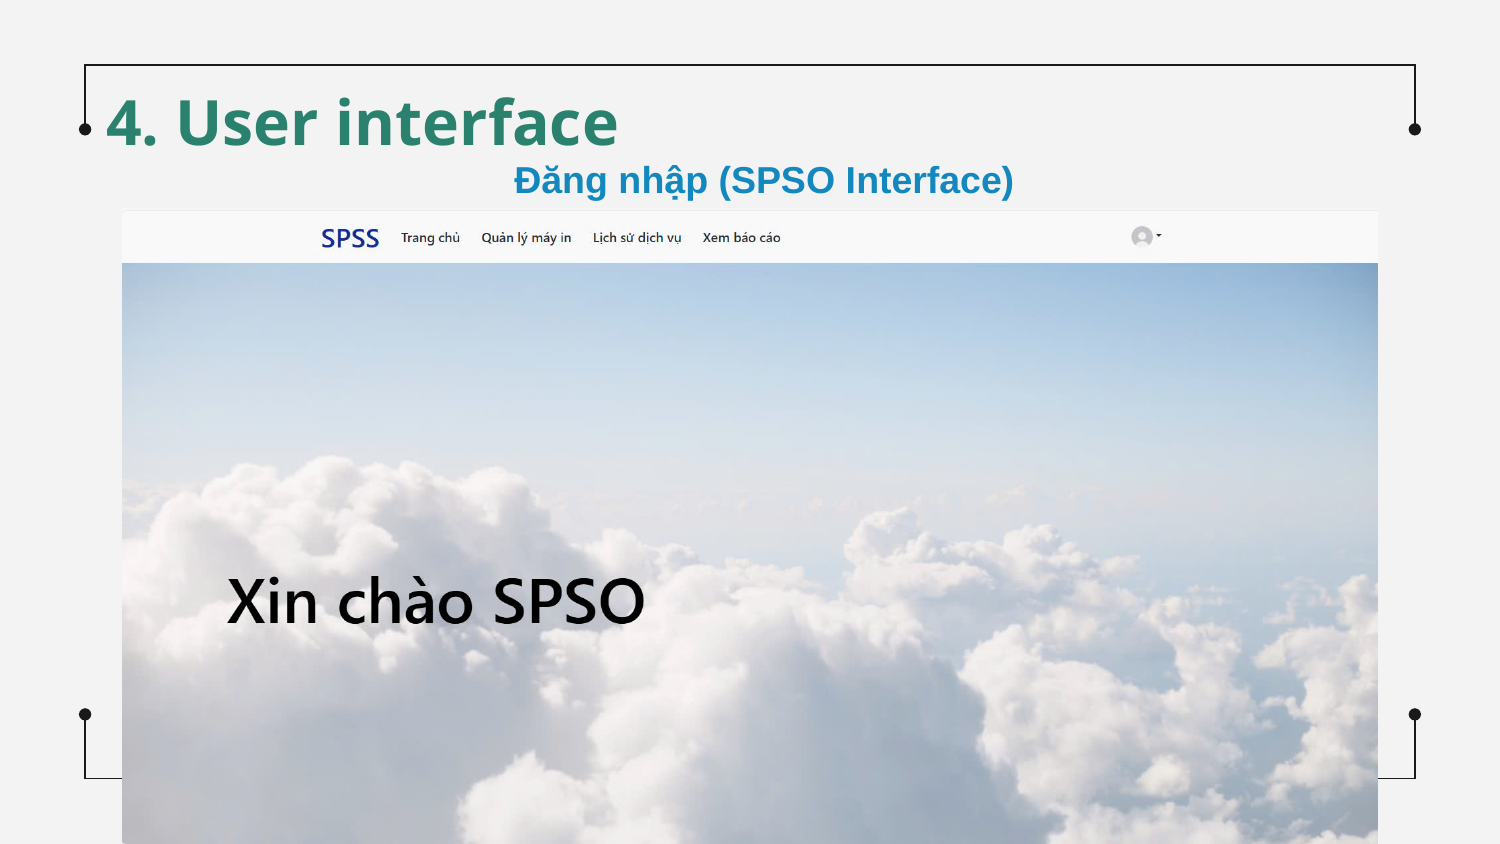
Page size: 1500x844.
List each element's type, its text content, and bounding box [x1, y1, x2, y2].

text_box Đăng nhập (SPSO Interface) [499, 148, 1115, 207]
picture [122, 208, 1378, 844]
title 4. User interface [91, 67, 1356, 162]
